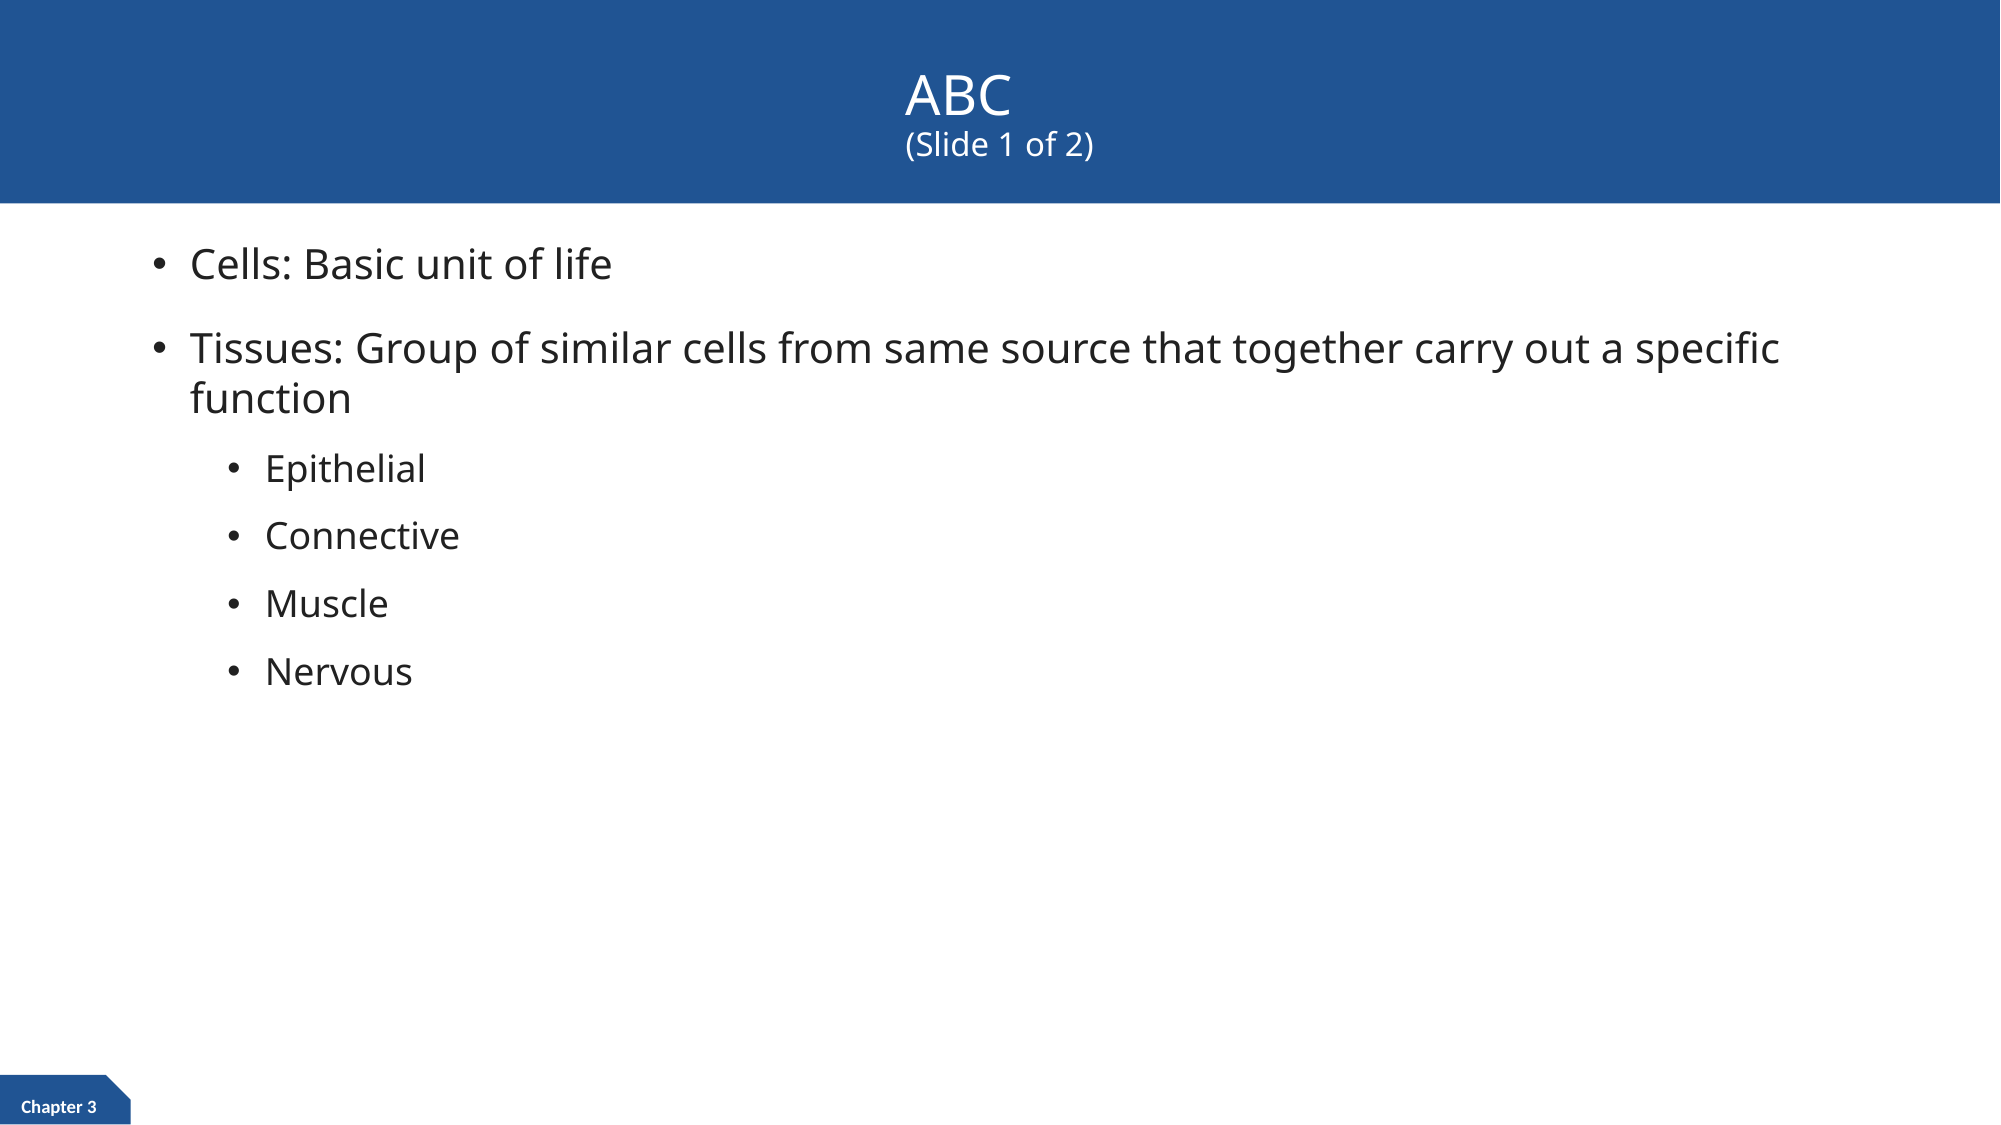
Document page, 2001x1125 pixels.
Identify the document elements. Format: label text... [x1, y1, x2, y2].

title ABC (Slide 1 of 2) [137, 59, 1863, 171]
text_box Chapter 3 [0, 1074, 131, 1125]
list Cells: Basic unit of life Tissues: Group of similar cells from same source that together carry out a specific function Epithelial Connective Muscle Nervous [137, 230, 1863, 1014]
